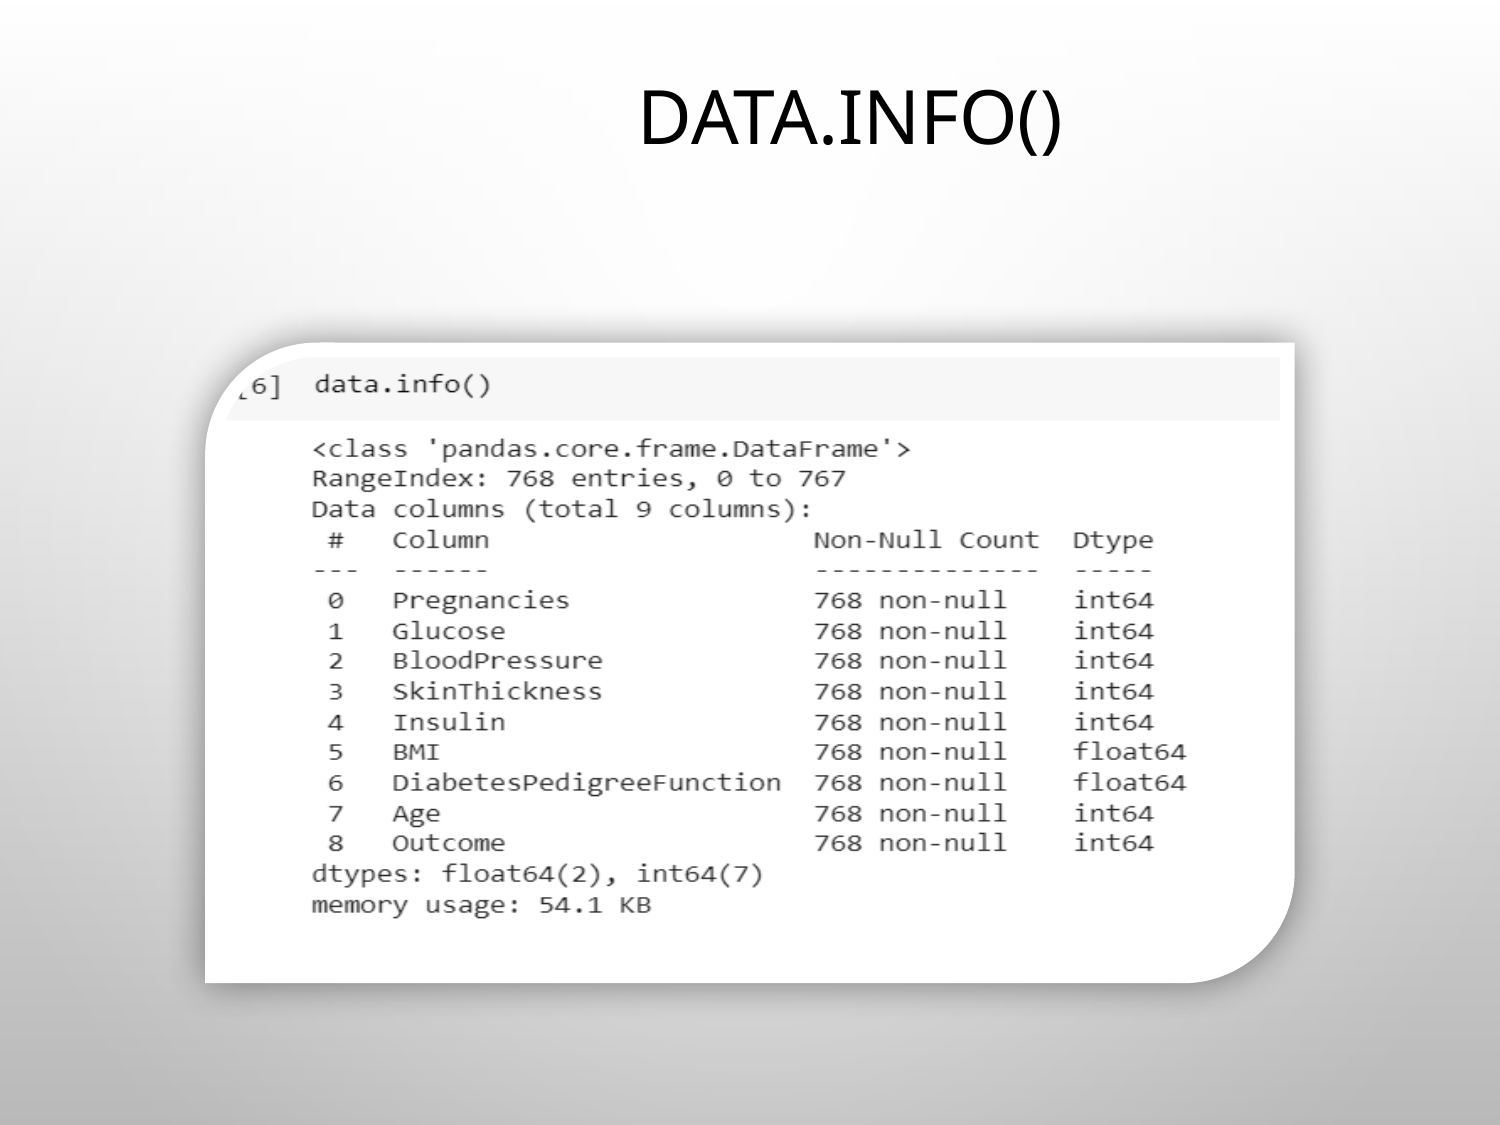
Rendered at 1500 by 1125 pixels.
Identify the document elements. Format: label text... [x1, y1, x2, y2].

title Data.info() [235, 45, 1466, 197]
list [212, 349, 1288, 977]
picture [0, 0, 1500, 1125]
